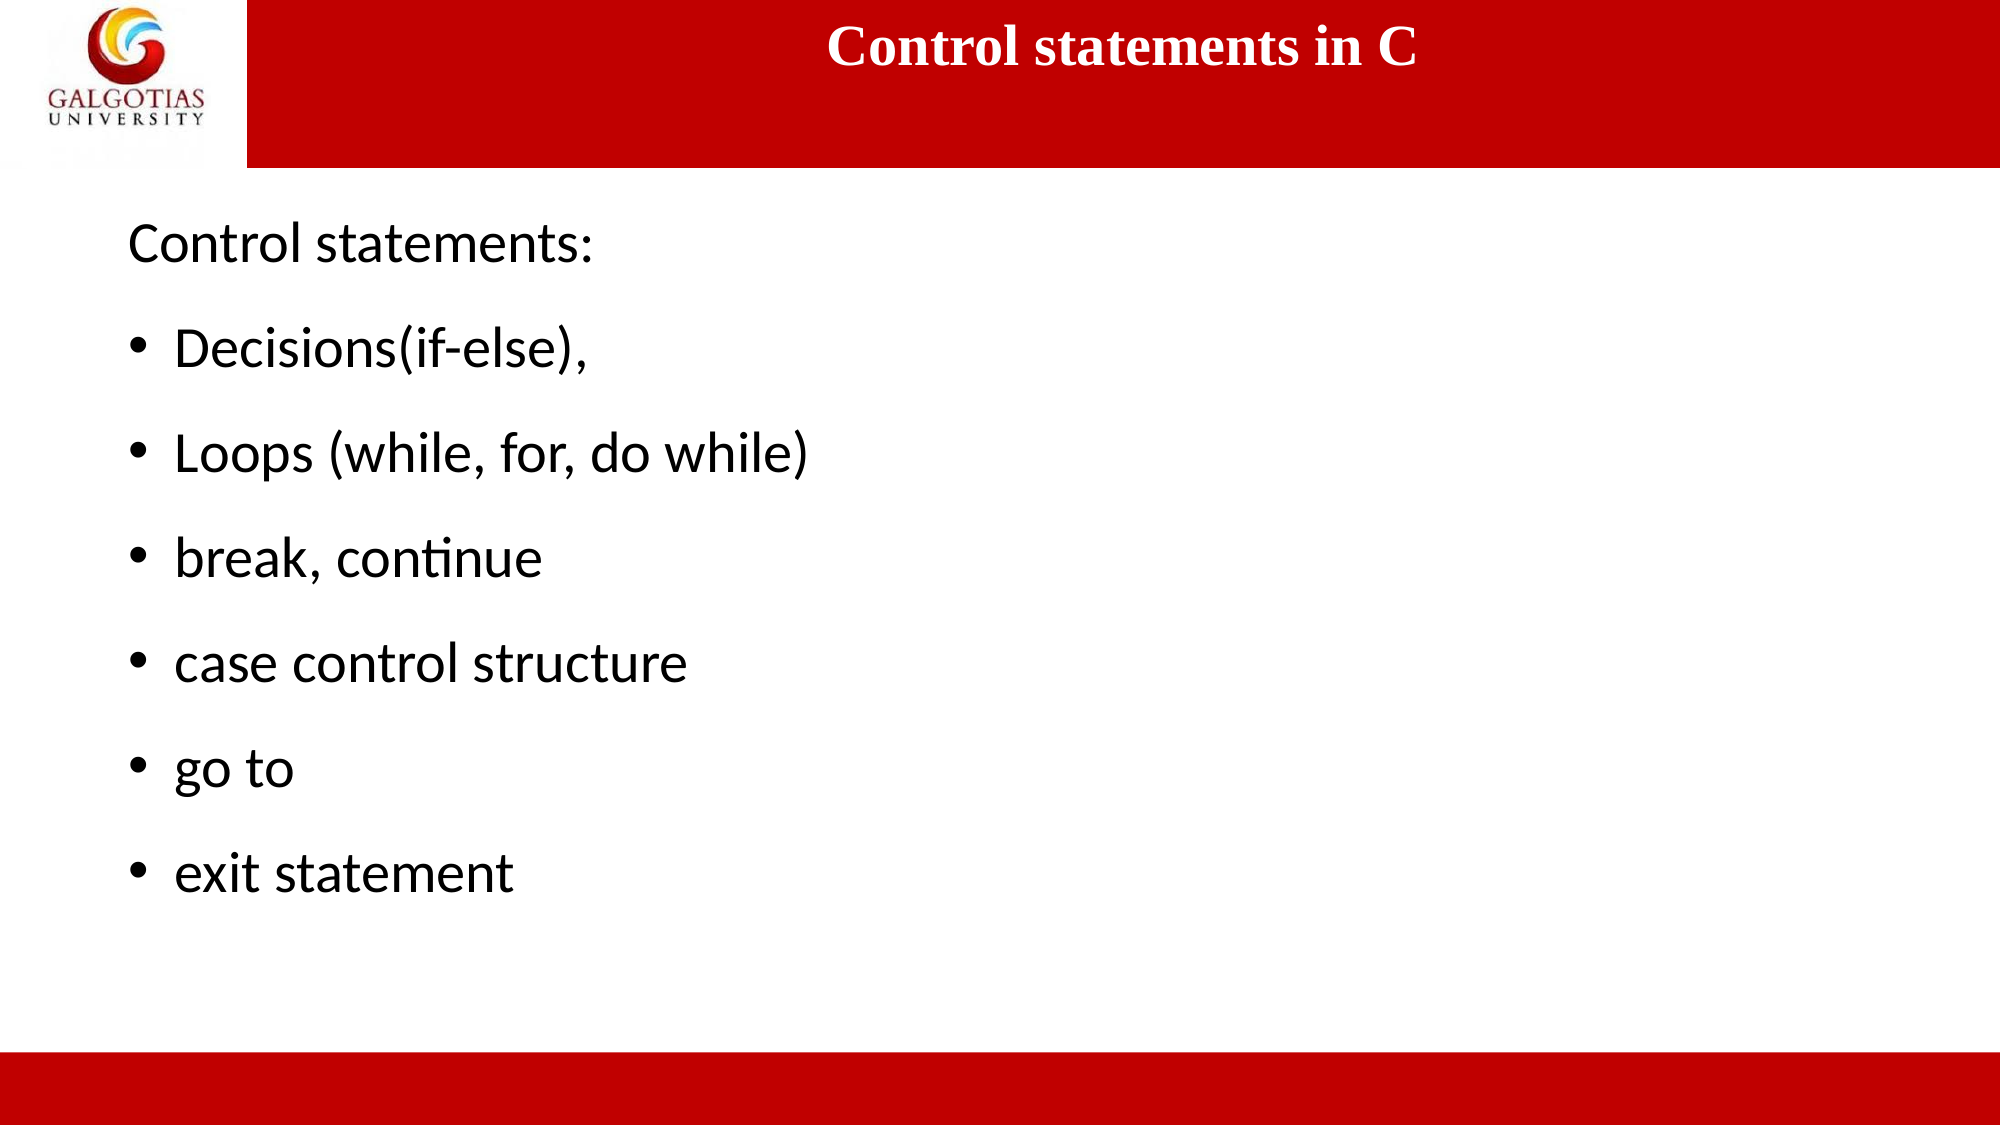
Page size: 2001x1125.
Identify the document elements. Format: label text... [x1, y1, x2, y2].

text_box Control statements: Decisions(if-else), Loops (while, for, do while) break, continue case control structure go to exit statement [113, 197, 892, 912]
text_box [0, 1052, 2000, 1125]
picture [0, 0, 247, 169]
text_box Control statements in C [247, 0, 2000, 168]
